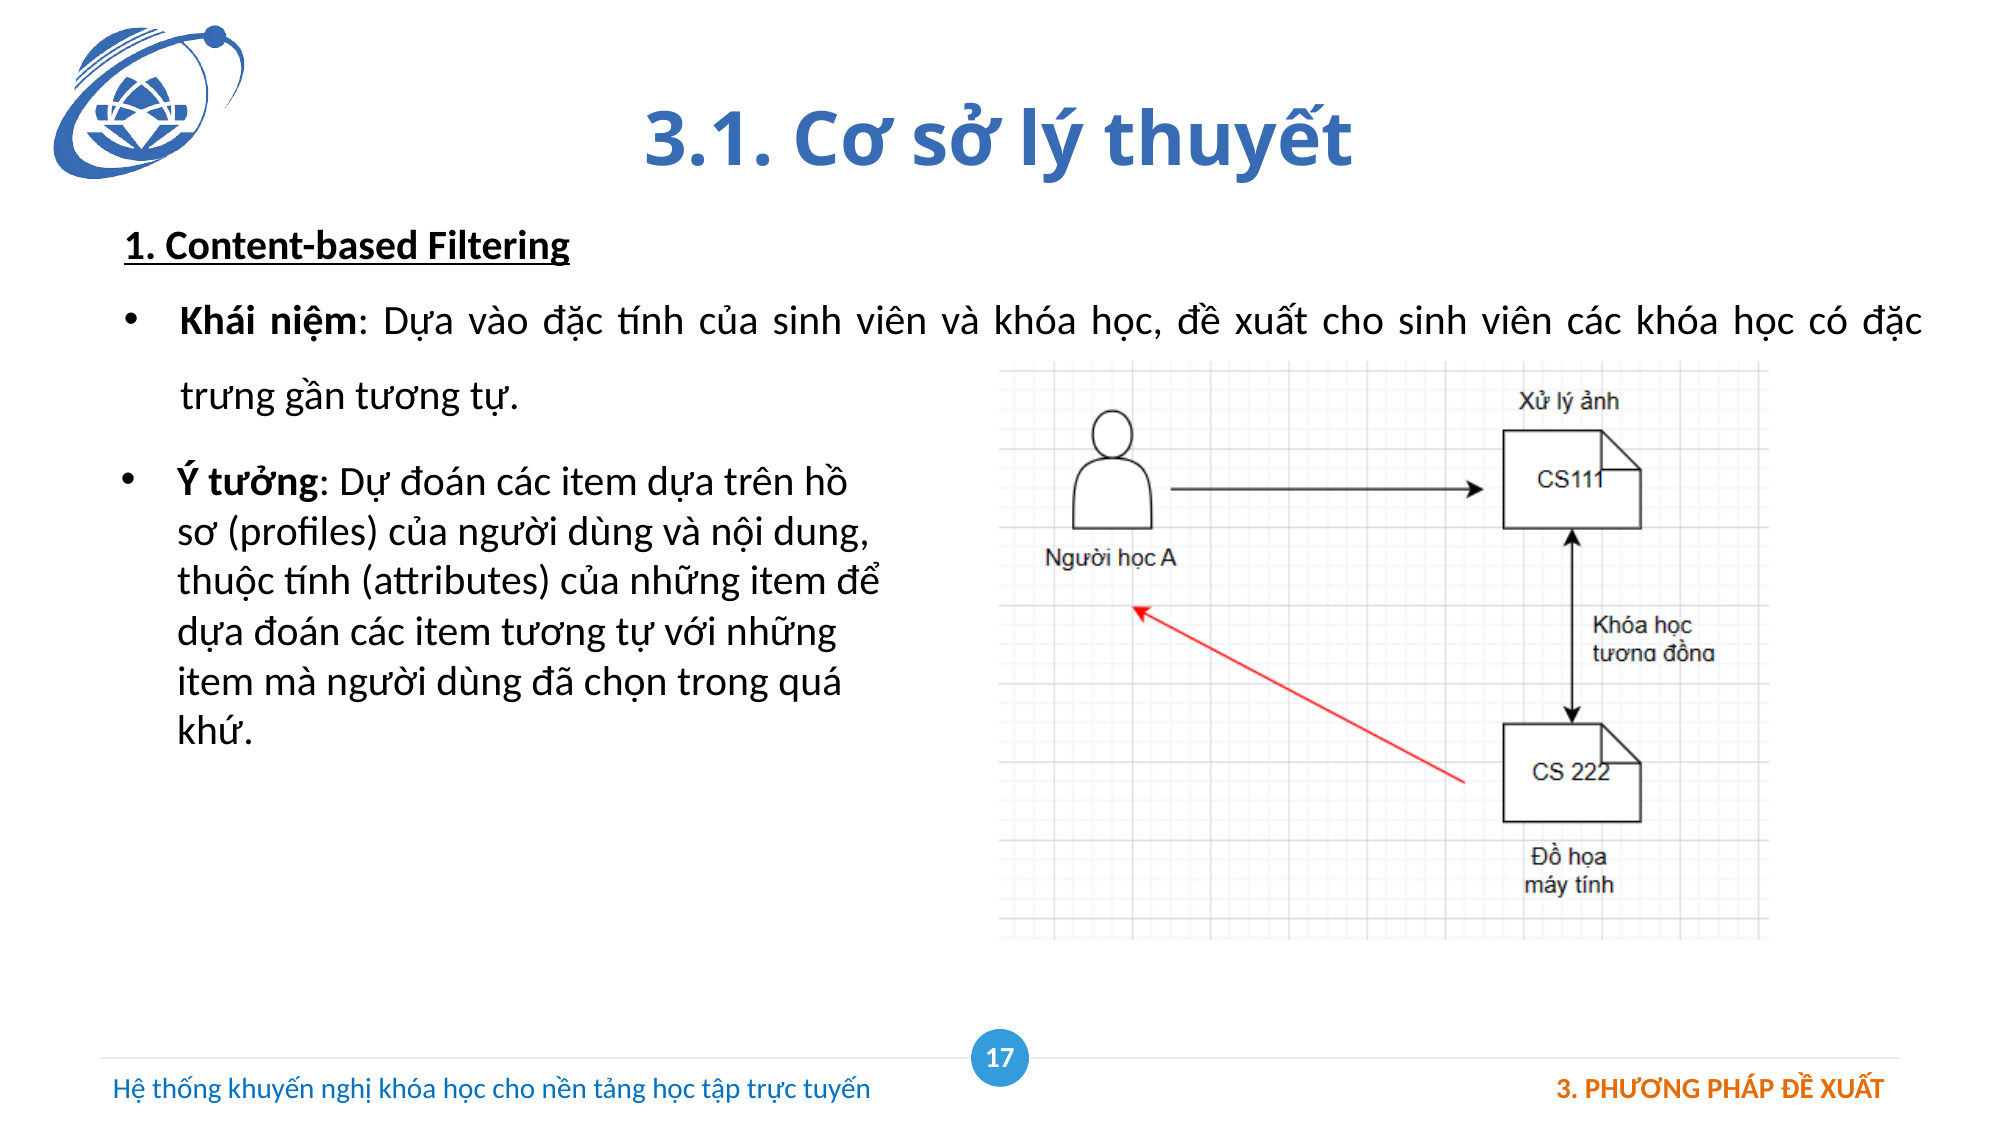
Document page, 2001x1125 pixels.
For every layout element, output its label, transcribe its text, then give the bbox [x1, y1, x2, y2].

slide_number ‹#› [957, 1024, 1043, 1088]
text_box Hệ thống khuyến nghị khóa học cho nền tảng học tập trực tuyến [97, 1062, 988, 1113]
text_box 1. Content-based Filtering Khái niệm: Dựa vào đặc tính của sinh viên và khóa học, đề xuất cho sinh viên các khóa học có đặc trưng gần tương tự. [33, 185, 1940, 426]
text_box 3. PHƯƠNG PHÁP ĐỀ XUẤT [1042, 1062, 1900, 1113]
picture [999, 360, 1770, 940]
picture [52, 24, 246, 185]
text_box Ý tưởng: Dự đoán các item dựa trên hồ sơ (profiles) của người dùng và nội dung, thuộc tính (attributes) của những item để dựa đoán các item tương tự với những item mà người dùng đã chọn trong quá khứ. [105, 445, 896, 761]
text_box 3.1. Cơ sở lý thuyết [249, 46, 1807, 185]
